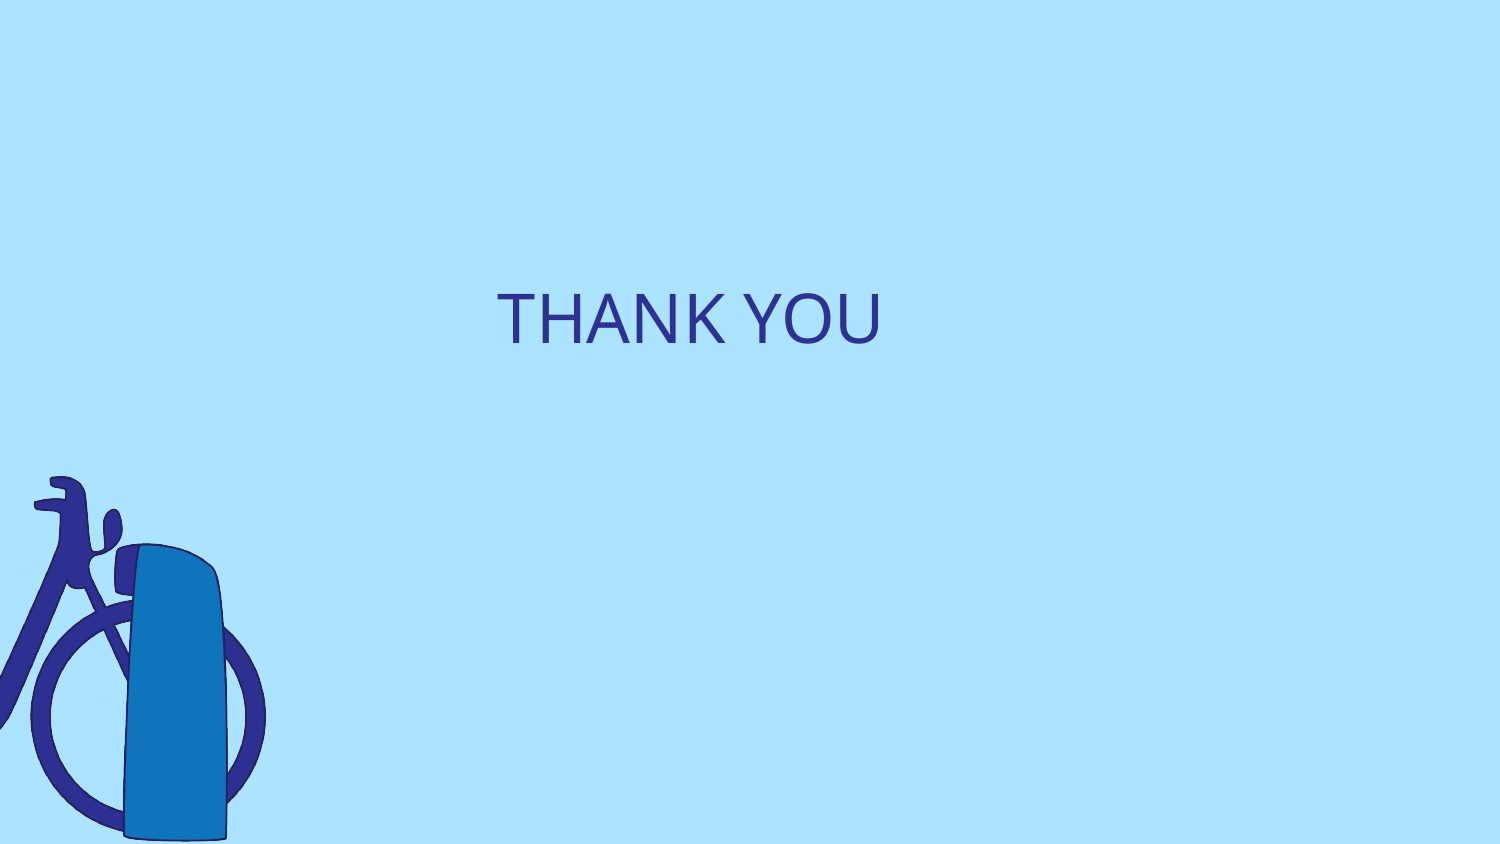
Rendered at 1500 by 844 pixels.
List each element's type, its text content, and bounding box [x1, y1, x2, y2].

title THANK YOU [486, 239, 1014, 403]
picture [0, 402, 280, 844]
